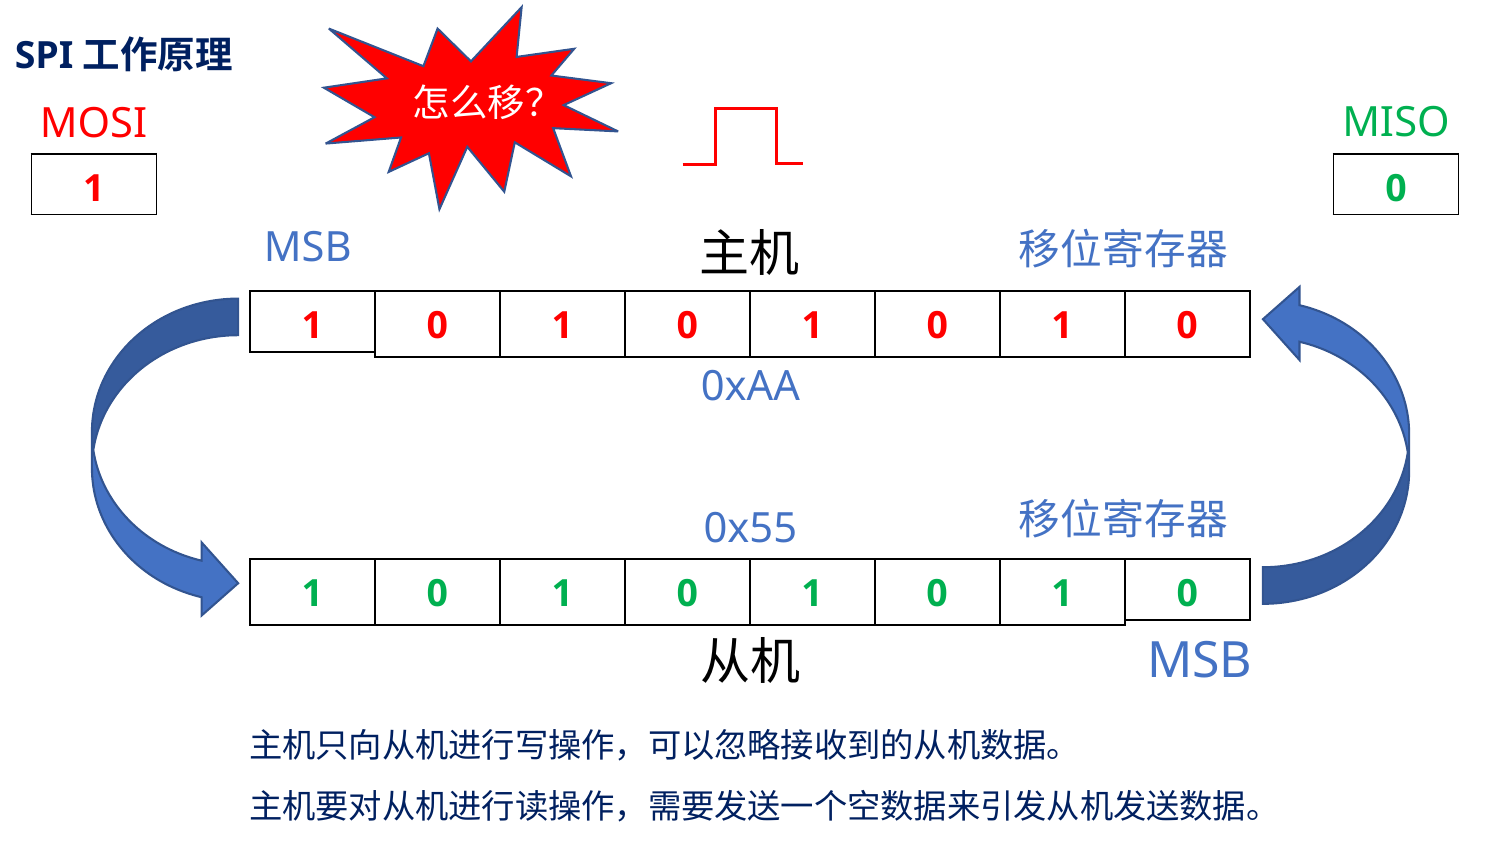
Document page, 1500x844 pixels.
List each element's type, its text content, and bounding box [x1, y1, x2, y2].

text_box [1261, 284, 1411, 605]
text_box 从机 [685, 622, 816, 698]
text_box SPI工作原理 [0, 1, 292, 84]
text_box 怎么移？ [320, 4, 619, 213]
table_header 0 [876, 292, 999, 356]
table_header 0 [1126, 560, 1249, 619]
text_box [90, 297, 240, 618]
table_header 1 [1001, 560, 1124, 624]
table_header 1 [501, 560, 624, 624]
text_box 主机要对从机进行读操作，需要发送一个空数据来引发从机发送数据。 [234, 765, 1356, 833]
table_header 0 [876, 560, 999, 624]
table_header 0 [1126, 292, 1249, 356]
text_box 主机只向从机进行写操作，可以忽略接收到的从机数据。 [234, 705, 1263, 765]
table_header 0 [626, 560, 749, 624]
table_header 0 [1334, 155, 1458, 214]
table_header 1 [751, 292, 874, 356]
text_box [748, 108, 804, 164]
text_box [682, 108, 749, 165]
text_box 移位寄存器 [1003, 485, 1243, 550]
text_box MOSI [25, 88, 163, 154]
table_header 0 [376, 560, 499, 624]
text_box MSB [248, 212, 367, 278]
text_box 移位寄存器 [1003, 215, 1243, 281]
text_box 0xAA [685, 351, 816, 417]
table_header 1 [501, 292, 624, 356]
table_header 1 [32, 155, 156, 214]
table_header 1 [251, 292, 374, 351]
table_header 0 [626, 292, 749, 356]
table_header 1 [1001, 292, 1124, 356]
table_header 0 [376, 292, 499, 356]
text_box MSB [1132, 619, 1268, 695]
table_header 1 [751, 560, 874, 624]
text_box MISO [1327, 87, 1465, 153]
table_header 1 [251, 560, 374, 624]
text_box 0x55 [688, 493, 813, 559]
text_box 主机 [684, 213, 816, 289]
